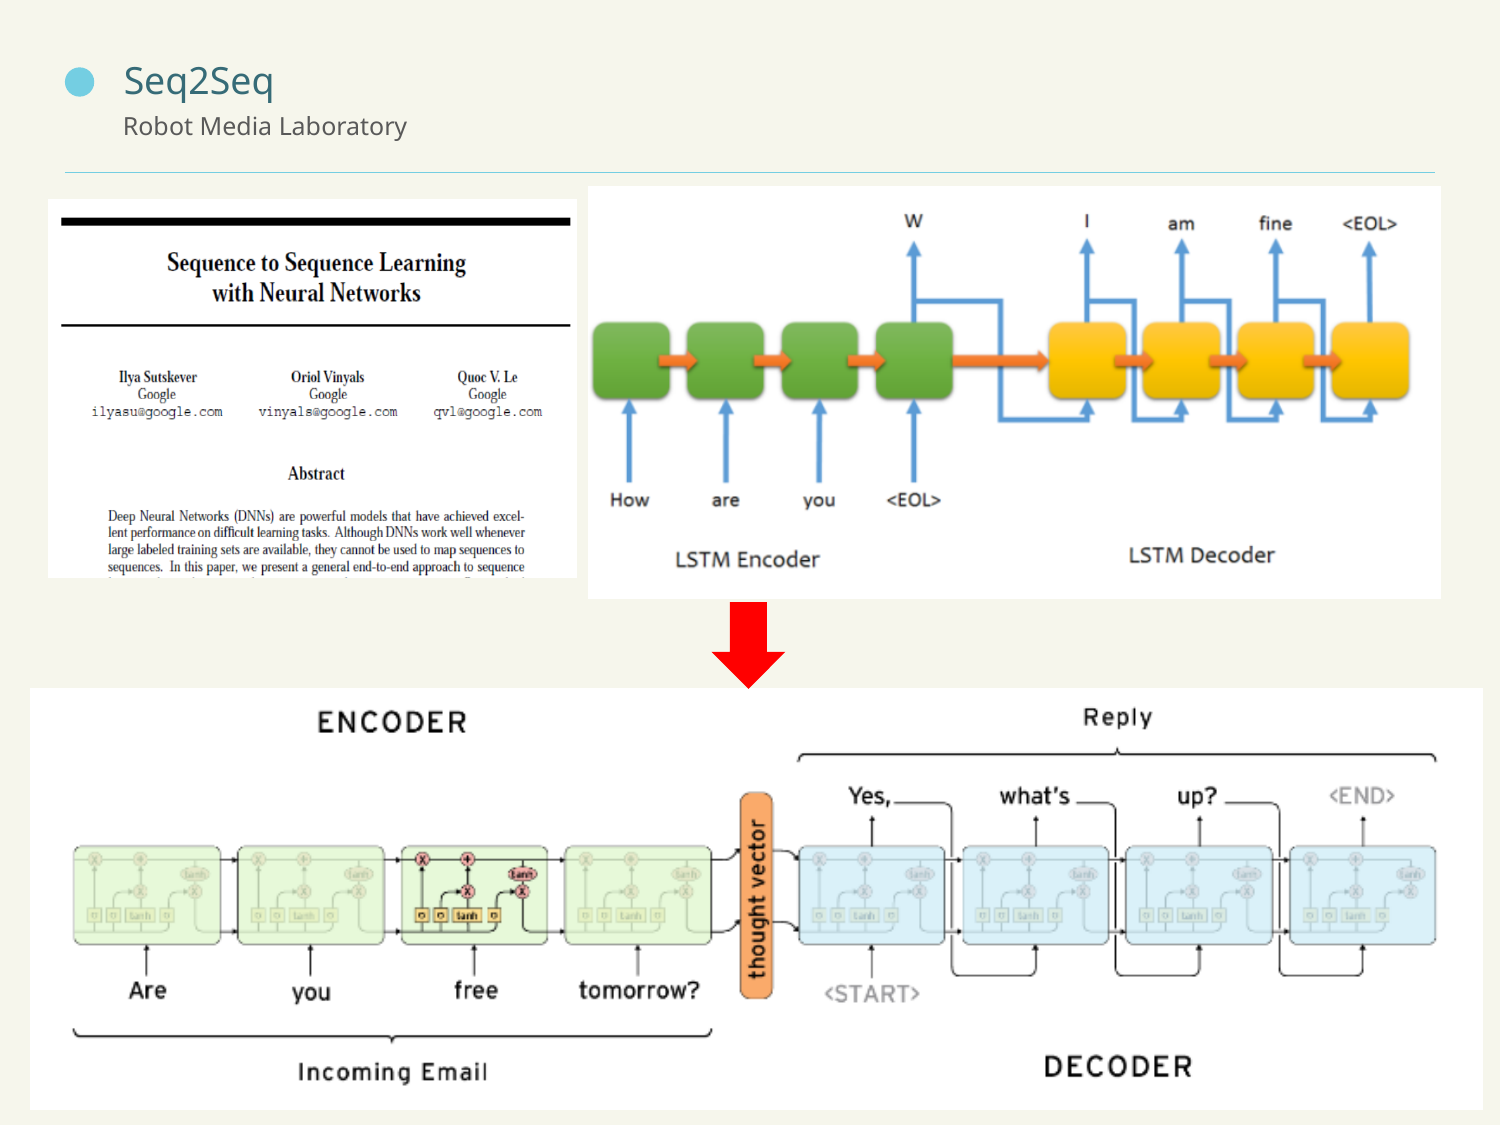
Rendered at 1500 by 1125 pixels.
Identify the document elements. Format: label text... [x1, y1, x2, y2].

text_box [62, 65, 97, 99]
text_box [709, 608, 788, 687]
text_box Seq2Seq [109, 49, 290, 103]
text_box Robot Media Laboratory [108, 103, 430, 148]
picture [0, 0, 1500, 1125]
